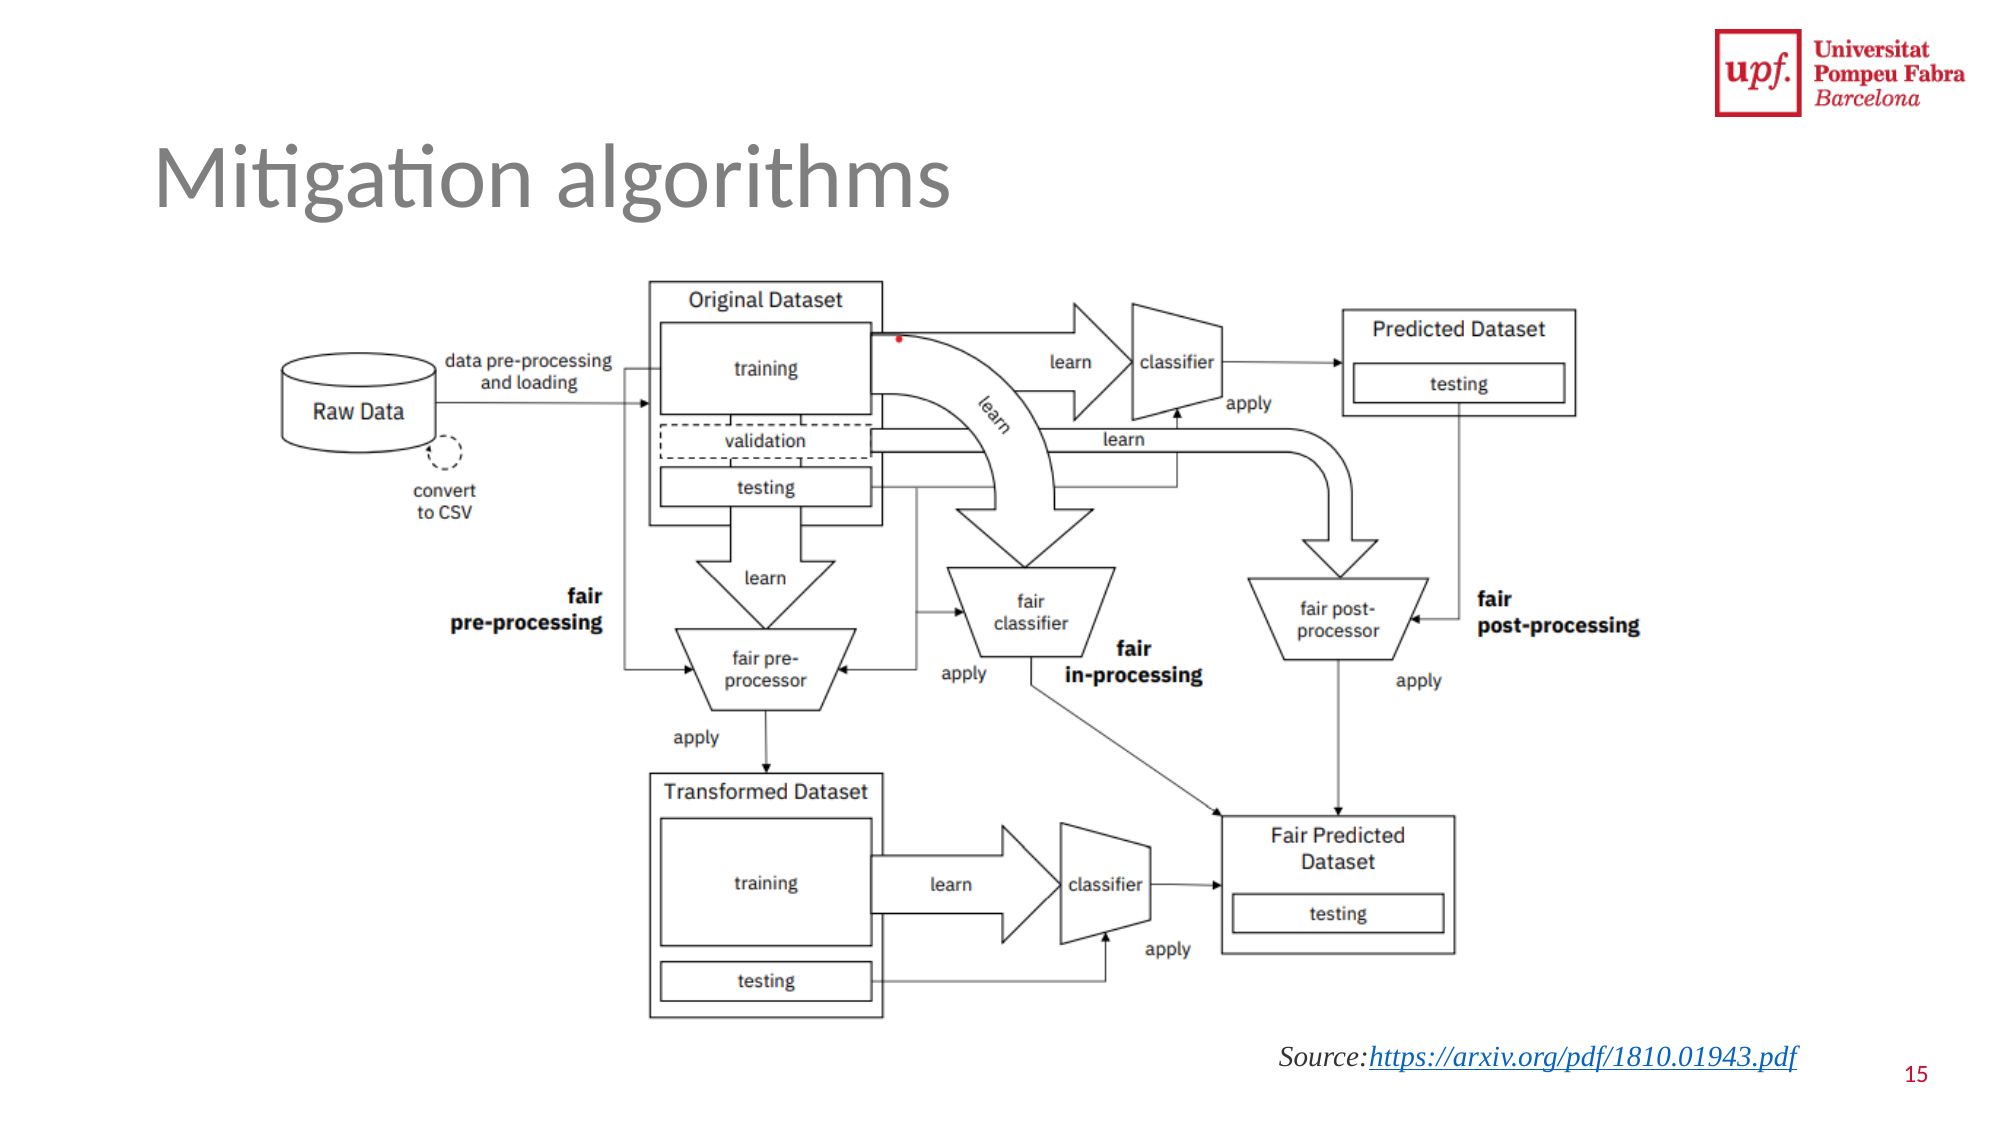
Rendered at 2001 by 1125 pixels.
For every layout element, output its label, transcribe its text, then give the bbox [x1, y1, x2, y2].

picture [1715, 29, 1968, 117]
title Mitigation algorithms [137, 69, 1863, 287]
text_box Source:https://arxiv.org/pdf/1810.01943.pdf [1264, 1030, 1813, 1080]
picture [218, 227, 1782, 1056]
